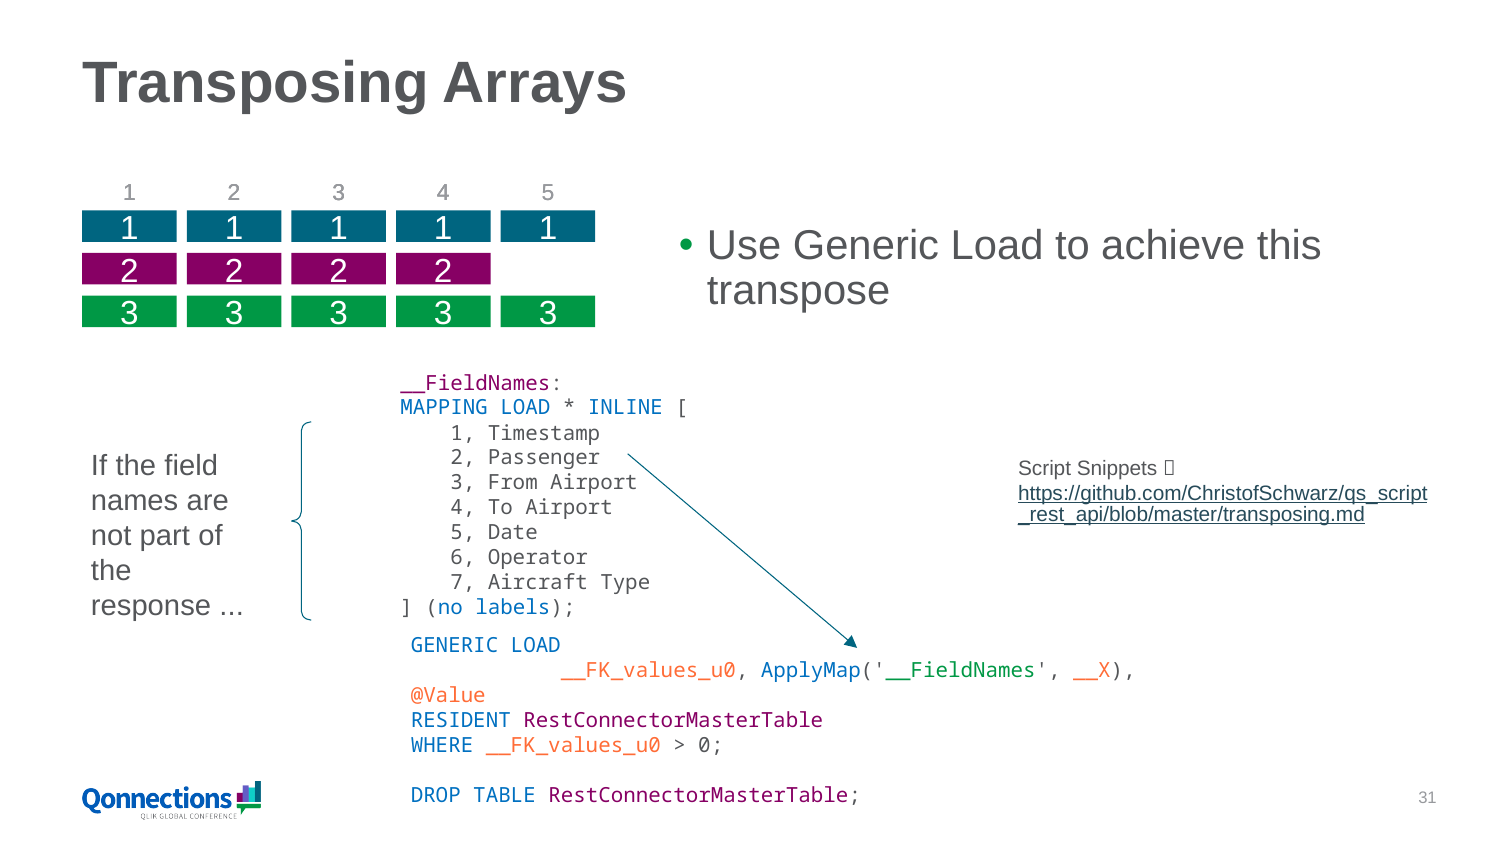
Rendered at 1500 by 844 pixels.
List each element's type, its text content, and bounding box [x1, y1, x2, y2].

text_box 3 [290, 295, 387, 328]
text_box 3 [395, 295, 492, 328]
text_box 2 [81, 252, 178, 286]
text_box 1 [186, 209, 282, 243]
text_box 1 [395, 209, 492, 243]
text_box 1 [290, 209, 387, 243]
text_box __FieldNames: MAPPING LOAD * INLINE [ 1, Timestamp 2, Passenger 3, From Airport 4, To Airport 5, Date 6, Operator 7, Aircraft Type ] (no labels); [385, 361, 703, 627]
text_box 2 [186, 174, 282, 207]
title Transposing Arrays [82, 45, 1413, 130]
text_box 3 [500, 295, 596, 328]
text_box 1 [81, 174, 178, 207]
text_box GENERIC LOAD __FK_values_u0, ApplyMap('__FieldNames', __X), @Value RESIDENT RestConnectorMasterTable WHERE __FK_values_u0 > 0; DROP TABLE RestConnectorMasterTable; [396, 624, 1175, 839]
text_box 2 [290, 252, 387, 286]
text_box Script Snippets  https://github.com/ChristofSchwarz/qs_script_rest_api/blob/master/transposing.md [1003, 447, 1454, 513]
text_box Use Generic Load to achieve this transpose [678, 223, 1441, 312]
text_box 1 [81, 209, 178, 243]
picture [82, 781, 261, 820]
text_box 3 [186, 295, 282, 328]
text_box If the field names are not part of the response ... [76, 439, 286, 629]
text_box 3 [81, 295, 178, 328]
text_box 4 [395, 174, 492, 207]
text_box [627, 453, 858, 648]
text_box 1 [500, 209, 596, 243]
text_box 3 [290, 174, 387, 207]
text_box [291, 421, 312, 621]
text_box 5 [500, 174, 596, 207]
text_box 2 [186, 252, 282, 286]
text_box 2 [395, 252, 492, 286]
